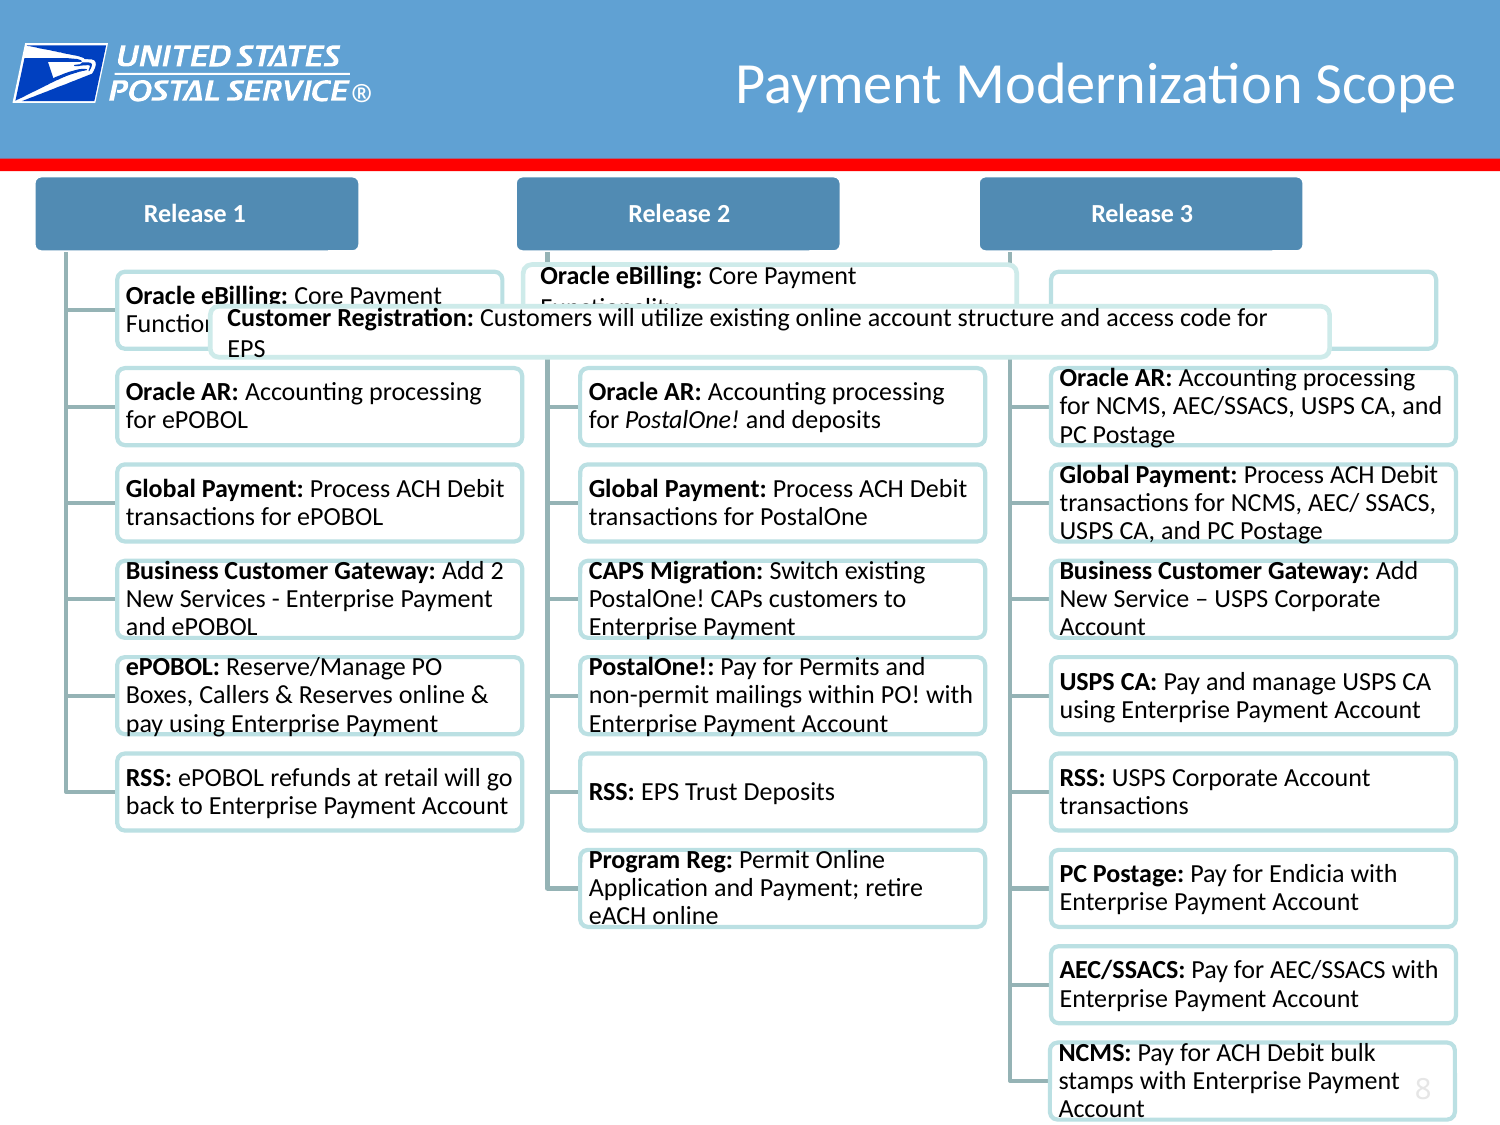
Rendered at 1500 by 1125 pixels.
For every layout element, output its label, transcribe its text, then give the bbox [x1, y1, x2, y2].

title Payment Modernization Scope [462, 37, 1473, 123]
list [24, 174, 1476, 1121]
